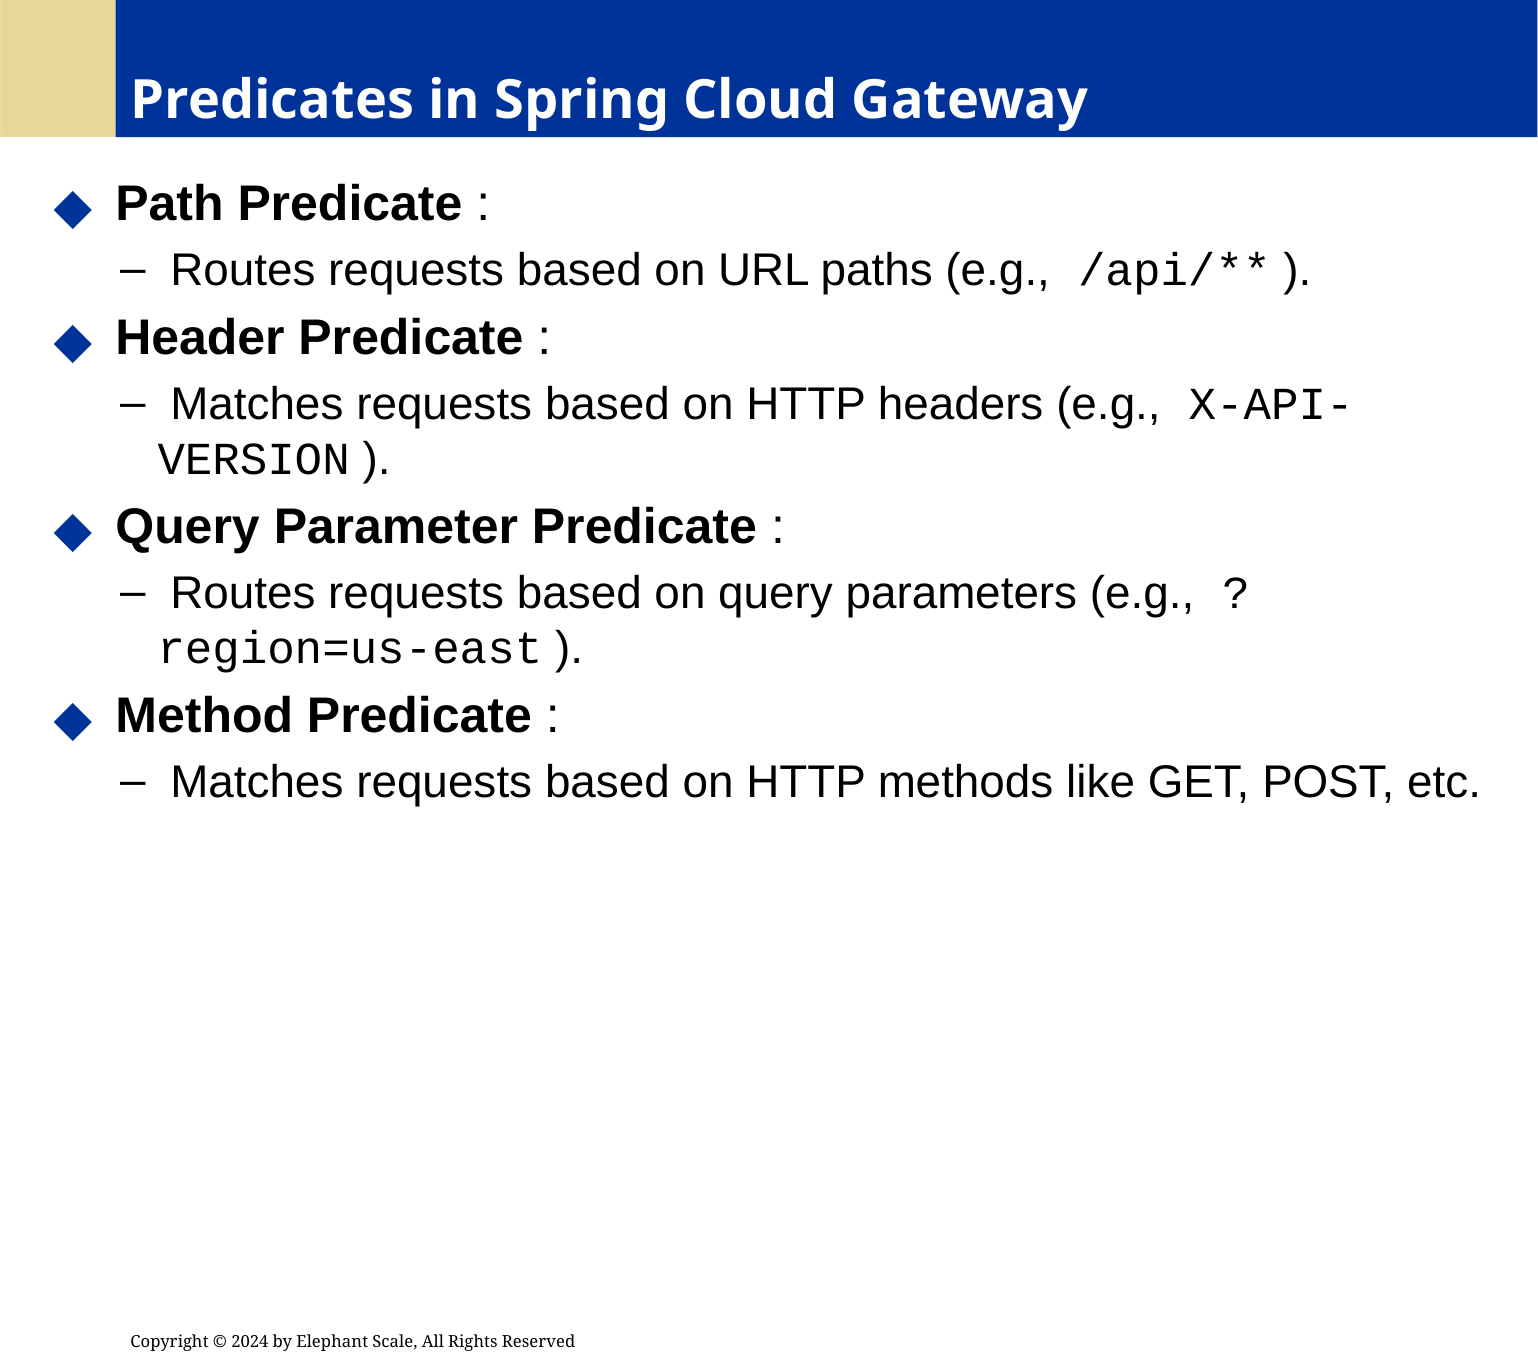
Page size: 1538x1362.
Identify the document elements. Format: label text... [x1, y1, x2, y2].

picture [0, 0, 115, 137]
list Path Predicate : Routes requests based on URL paths (e.g., /api/** ). Header Predicate : Matches requests based on HTTP headers (e.g., X-API-VERSION ). Query Parameter Predicate : Routes requests based on query parameters (e.g., ?region=us-east ). Method Predicate : Matches requests based on HTTP methods like GET, POST, etc. [38, 163, 1499, 1284]
text_box Copyright © 2024 by Elephant Scale, All Rights Reserved [115, 1322, 1538, 1358]
title Predicates in Spring Cloud Gateway [115, 0, 1538, 138]
